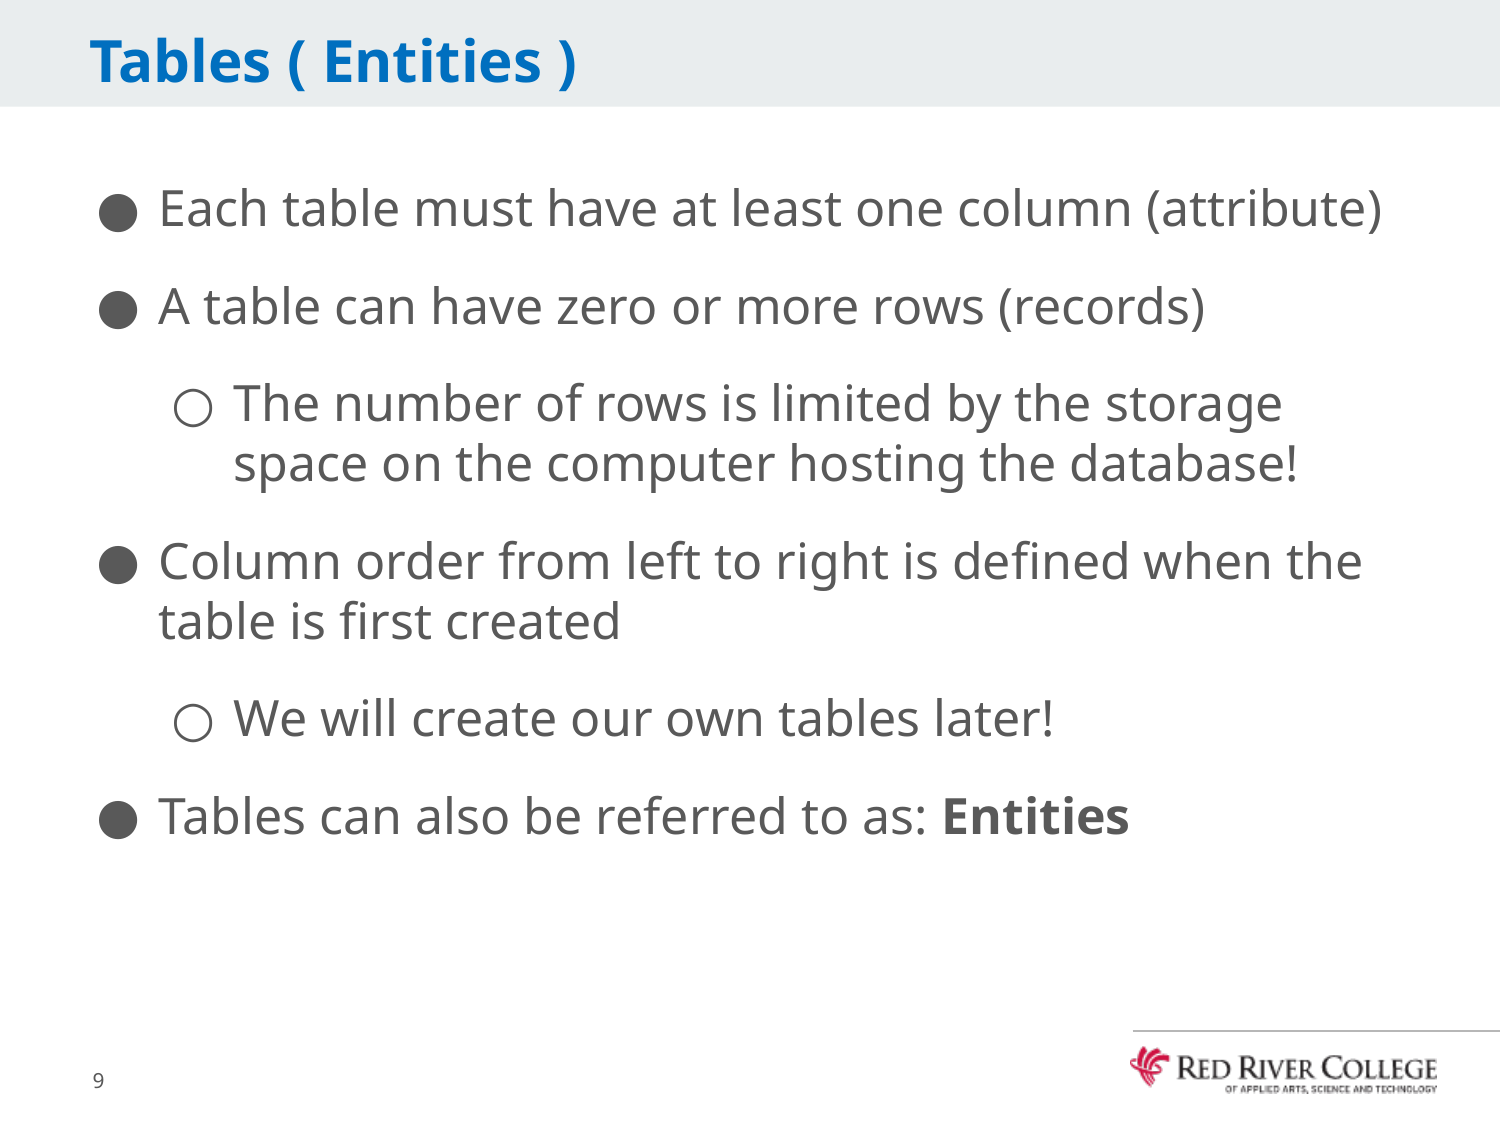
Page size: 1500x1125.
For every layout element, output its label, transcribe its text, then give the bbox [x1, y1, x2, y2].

list Each table must have at least one column (attribute) A table can have zero or more rows (records) The number of rows is limited by the storage space on the computer hosting the database! Column order from left to right is defined when the table is first created We will create our own tables later! Tables can also be referred to as: Entities [69, 169, 1431, 919]
slide_number 9 [77, 1038, 263, 1125]
picture [1130, 1046, 1437, 1094]
title Tables ( Entities ) [74, 24, 1257, 107]
